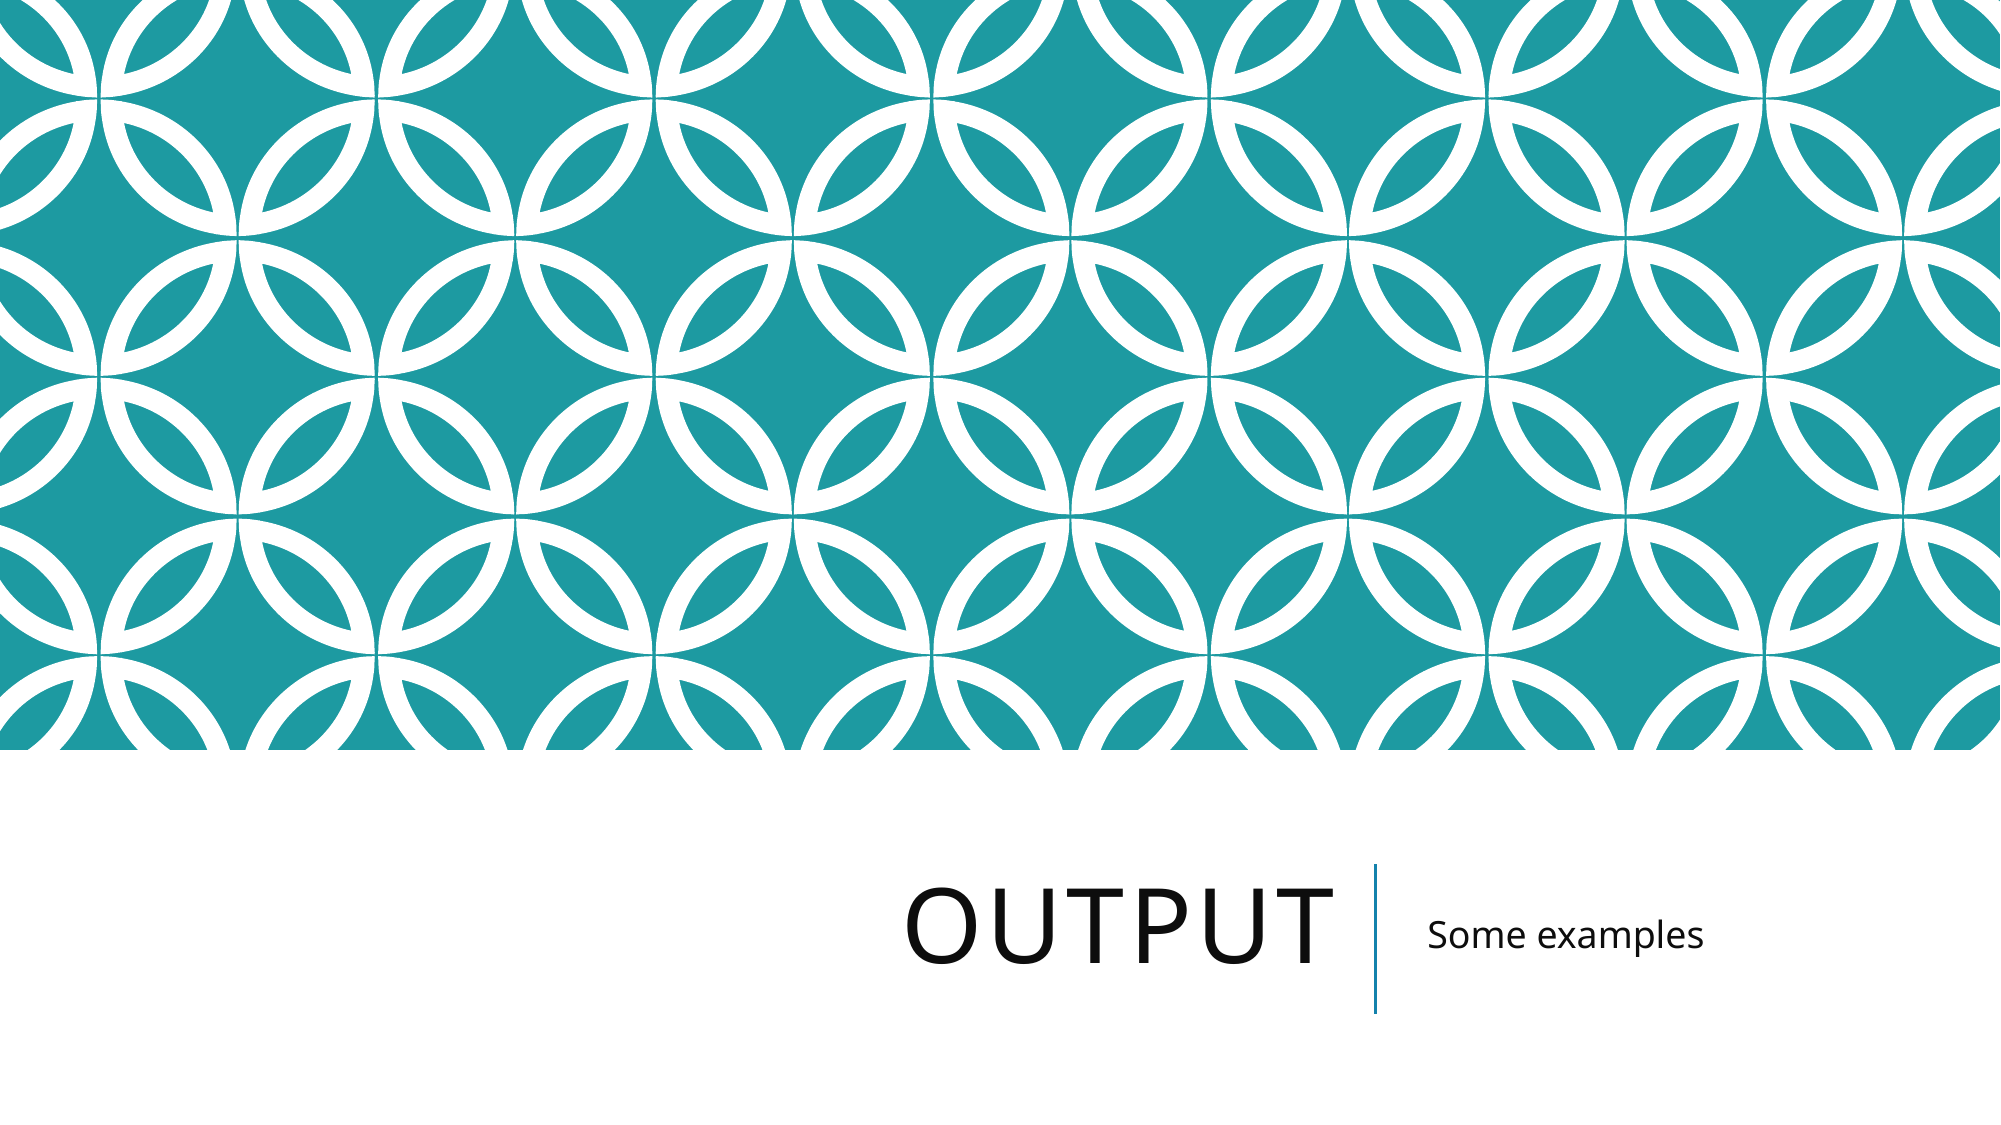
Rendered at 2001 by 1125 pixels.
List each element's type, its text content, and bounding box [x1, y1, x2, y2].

title Output [75, 813, 1350, 1054]
list Some examples [1412, 813, 1938, 1054]
